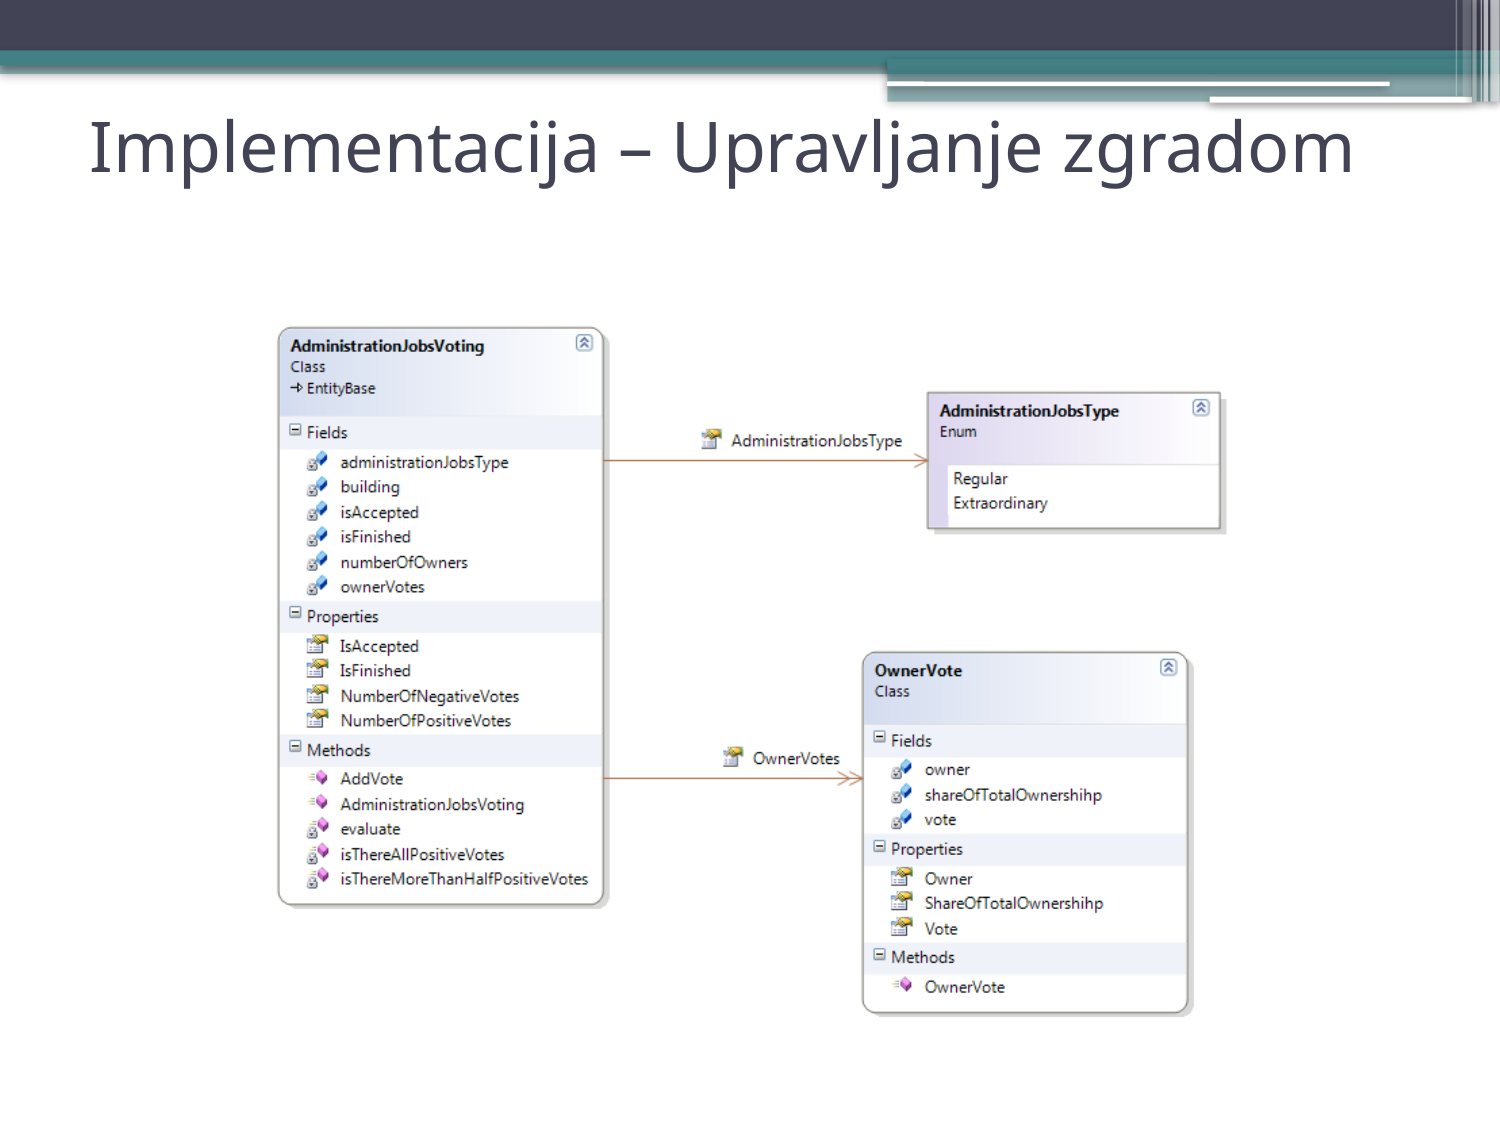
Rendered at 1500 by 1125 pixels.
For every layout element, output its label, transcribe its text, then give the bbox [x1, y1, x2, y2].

title Implementacija – Upravljanje zgradom [75, 56, 1425, 232]
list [265, 314, 1232, 1024]
